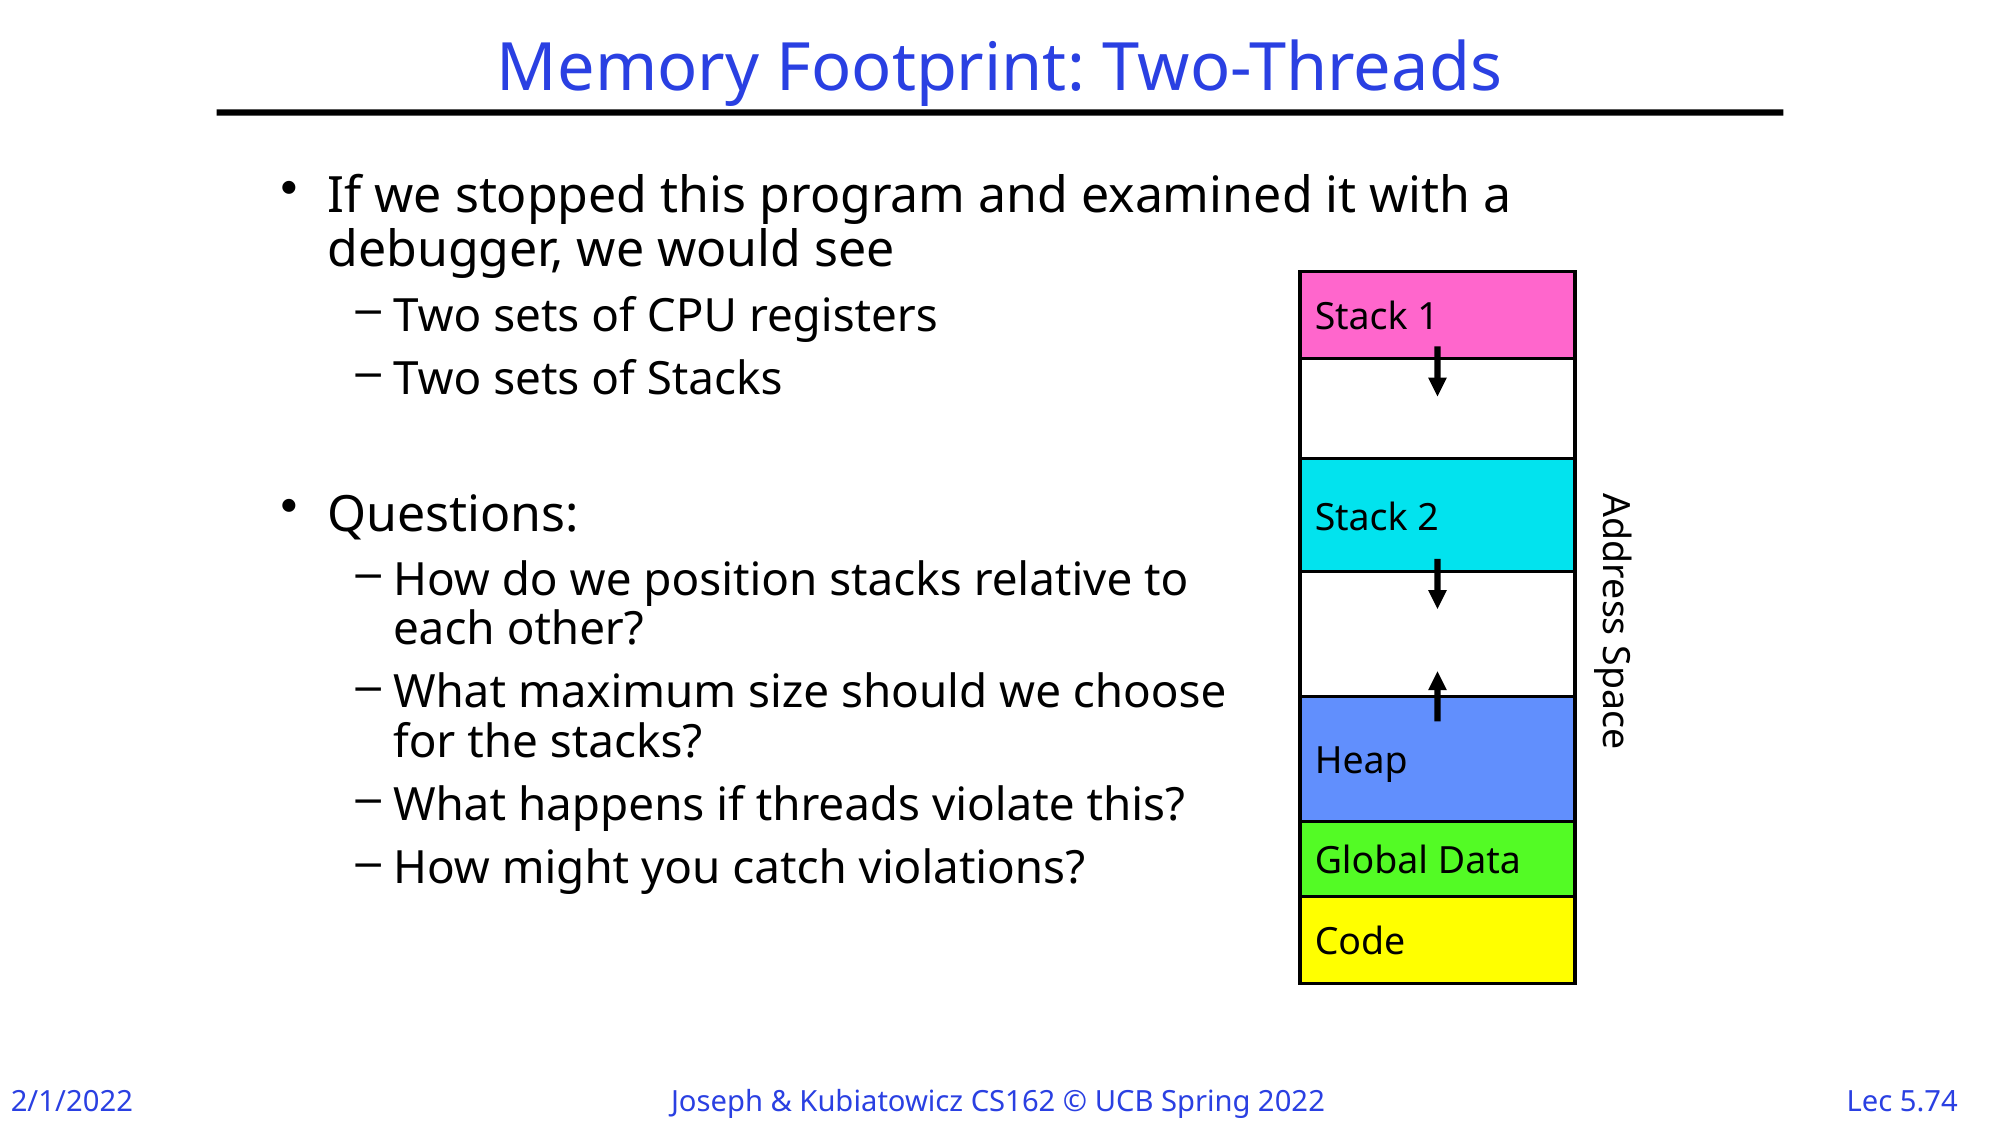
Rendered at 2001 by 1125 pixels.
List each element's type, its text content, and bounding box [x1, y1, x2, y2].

list If we stopped this program and examined it with a debugger, we would see Two sets of CPU registers Two sets of Stacks Questions: How do we position stacks relative to each other? What maximum size should we choose for the stacks? What happens if threads violate this? How might you catch violations? [265, 162, 1604, 1000]
title Memory Footprint: Two-Threads [216, 24, 1784, 113]
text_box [1299, 271, 1649, 985]
